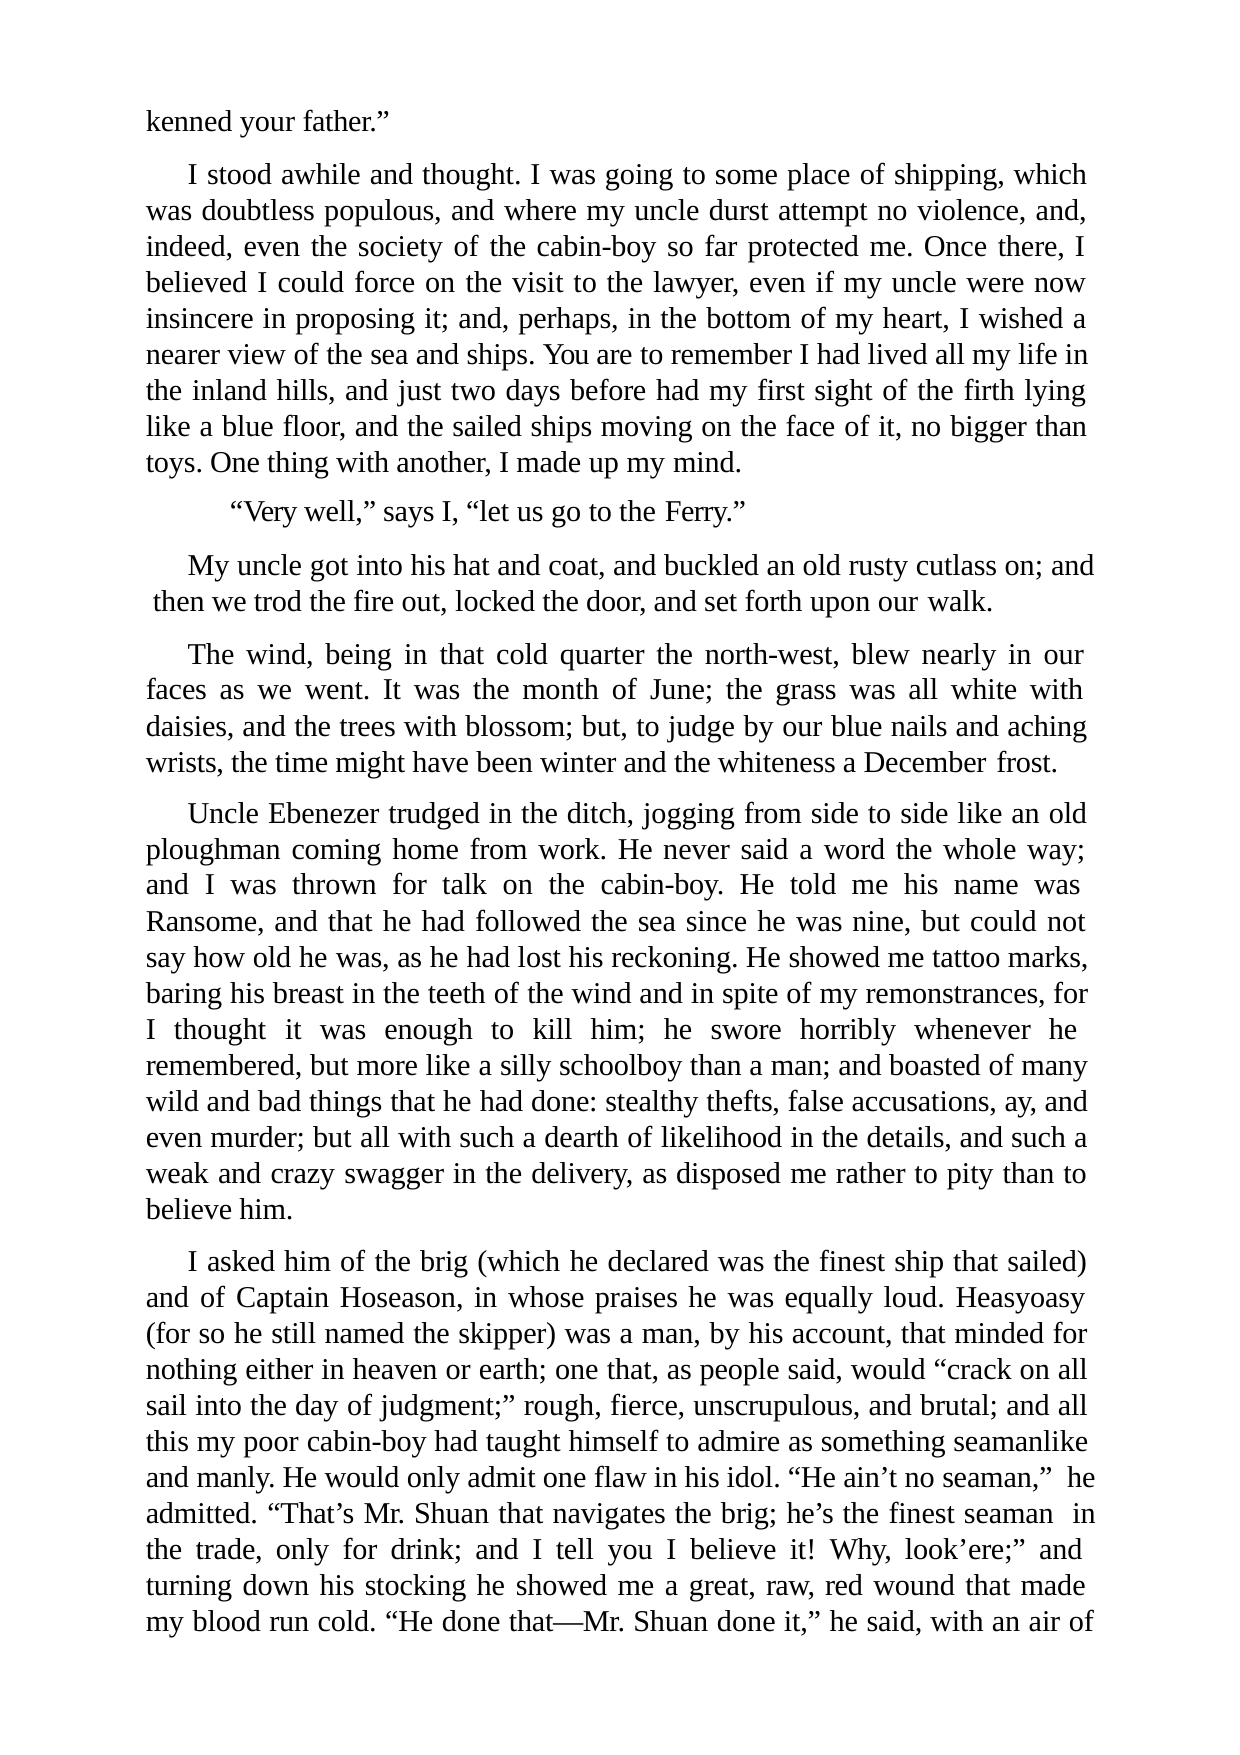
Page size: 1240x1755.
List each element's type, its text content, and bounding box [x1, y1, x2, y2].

text_box kenned your father.” I stood awhile and thought. I was going to some place of shipping, which was doubtless populous, and where my uncle durst attempt no violence, and, indeed, even the society of the cabin-boy so far protected me. Once there, I believed I could force on the visit to the lawyer, even if my uncle were now insincere in proposing it; and, perhaps, in the bottom of my heart, I wished a nearer view of the sea and ships. You are to remember I had lived all my life in the inland hills, and just two days before had my first sight of the firth lying like a blue floor, and the sailed ships moving on the face of it, no bigger than toys. One thing with another, I made up my mind. “Very well,” says I, “let us go to the Ferry.” My uncle got into his hat and coat, and buckled an old rusty cutlass on; and then we trod the fire out, locked the door, and set forth upon our walk. The wind, being in that cold quarter the north-west, blew nearly in our faces as we went. It was the month of June; the grass was all white with daisies, and the trees with blossom; but, to judge by our blue nails and aching wrists, the time might have been winter and the whiteness a December frost. Uncle Ebenezer trudged in the ditch, jogging from side to side like an old ploughman coming home from work. He never said a word the whole way; and I was thrown for talk on the cabin-boy. He told me his name was Ransome, and that he had followed the sea since he was nine, but could not say how old he was, as he had lost his reckoning. He showed me tattoo marks, baring his breast in the teeth of the wind and in spite of my remonstrances, for I thought it was enough to kill him; he swore horribly whenever he remembered, but more like a silly schoolboy than a man; and boasted of many wild and bad things that he had done: stealthy thefts, false accusations, ay, and even murder; but all with such a dearth of likelihood in the details, and such a weak and crazy swagger in the delivery, as disposed me rather to pity than to believe him. I asked him of the brig (which he declared was the finest ship that sailed) and of Captain Hoseason, in whose praises he was equally loud. Heasyoasy (for so he still named the skipper) was a man, by his account, that minded for nothing either in heaven or earth; one that, as people said, would “crack on all sail into the day of judgment;” rough, fierce, unscrupulous, and brutal; and all this my poor cabin-boy had taught himself to admire as something seamanlike and manly. He would only admit one flaw in his idol. “He ain’t no seaman,” he admitted. “That’s Mr. Shuan that navigates the brig; he’s the finest seaman in the trade, only for drink; and I tell you I believe it! Why, look’ere;” and turning down his stocking he showed me a great, raw, red wound that made my blood run cold. “He done that—Mr. Shuan done it,” he said, with an air of [143, 83, 1097, 1638]
